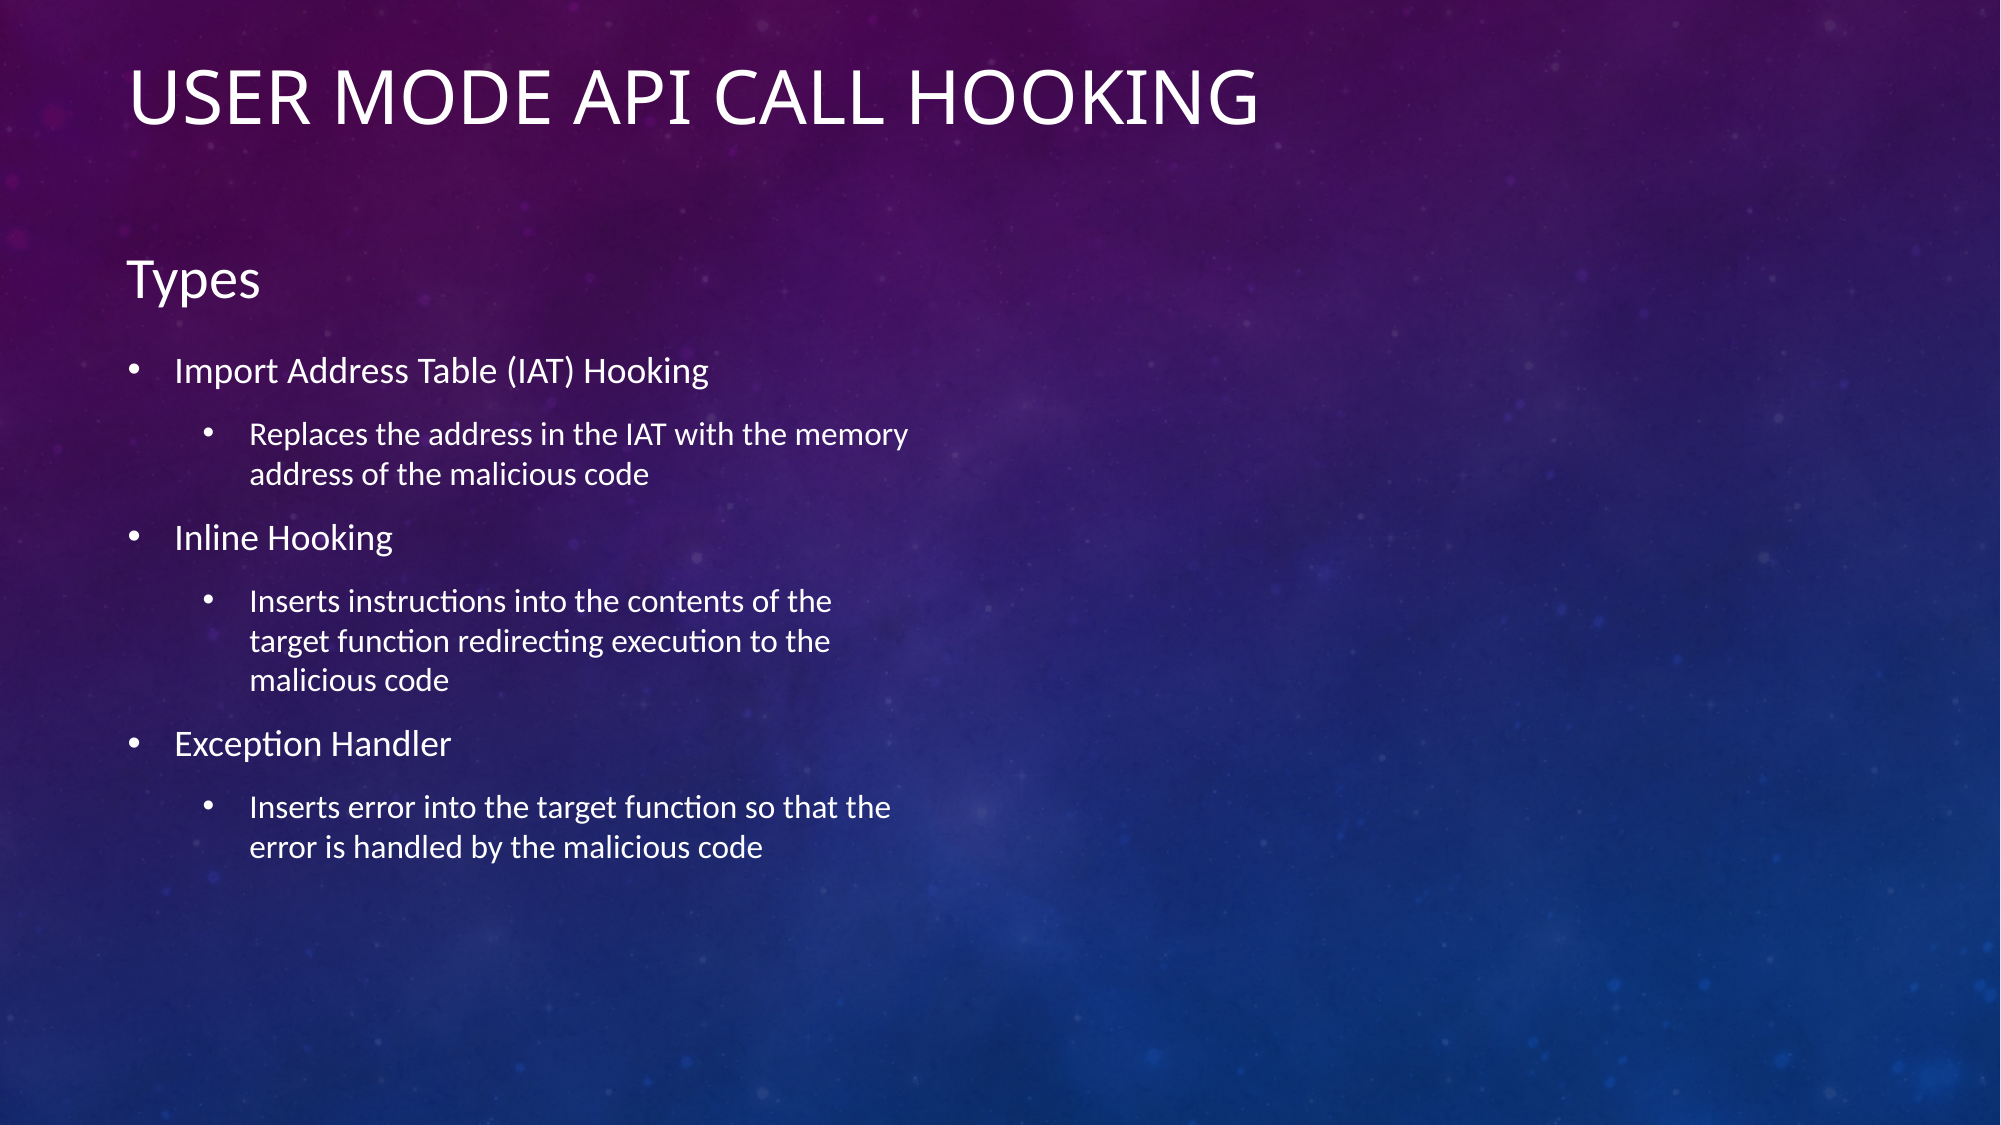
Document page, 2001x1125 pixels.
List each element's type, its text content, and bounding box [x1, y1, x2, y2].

list Import Address Table (IAT) Hooking Replaces the address in the IAT with the memory address of the malicious code Inline Hooking Inserts instructions into the contents of the target function redirecting execution to the malicious code Exception Handler Inserts error into the target function so that the error is handled by the malicious code [112, 338, 933, 950]
list Types [111, 222, 932, 318]
picture [0, 0, 2001, 1125]
title user Mode API Call Hooking [112, 28, 1775, 161]
